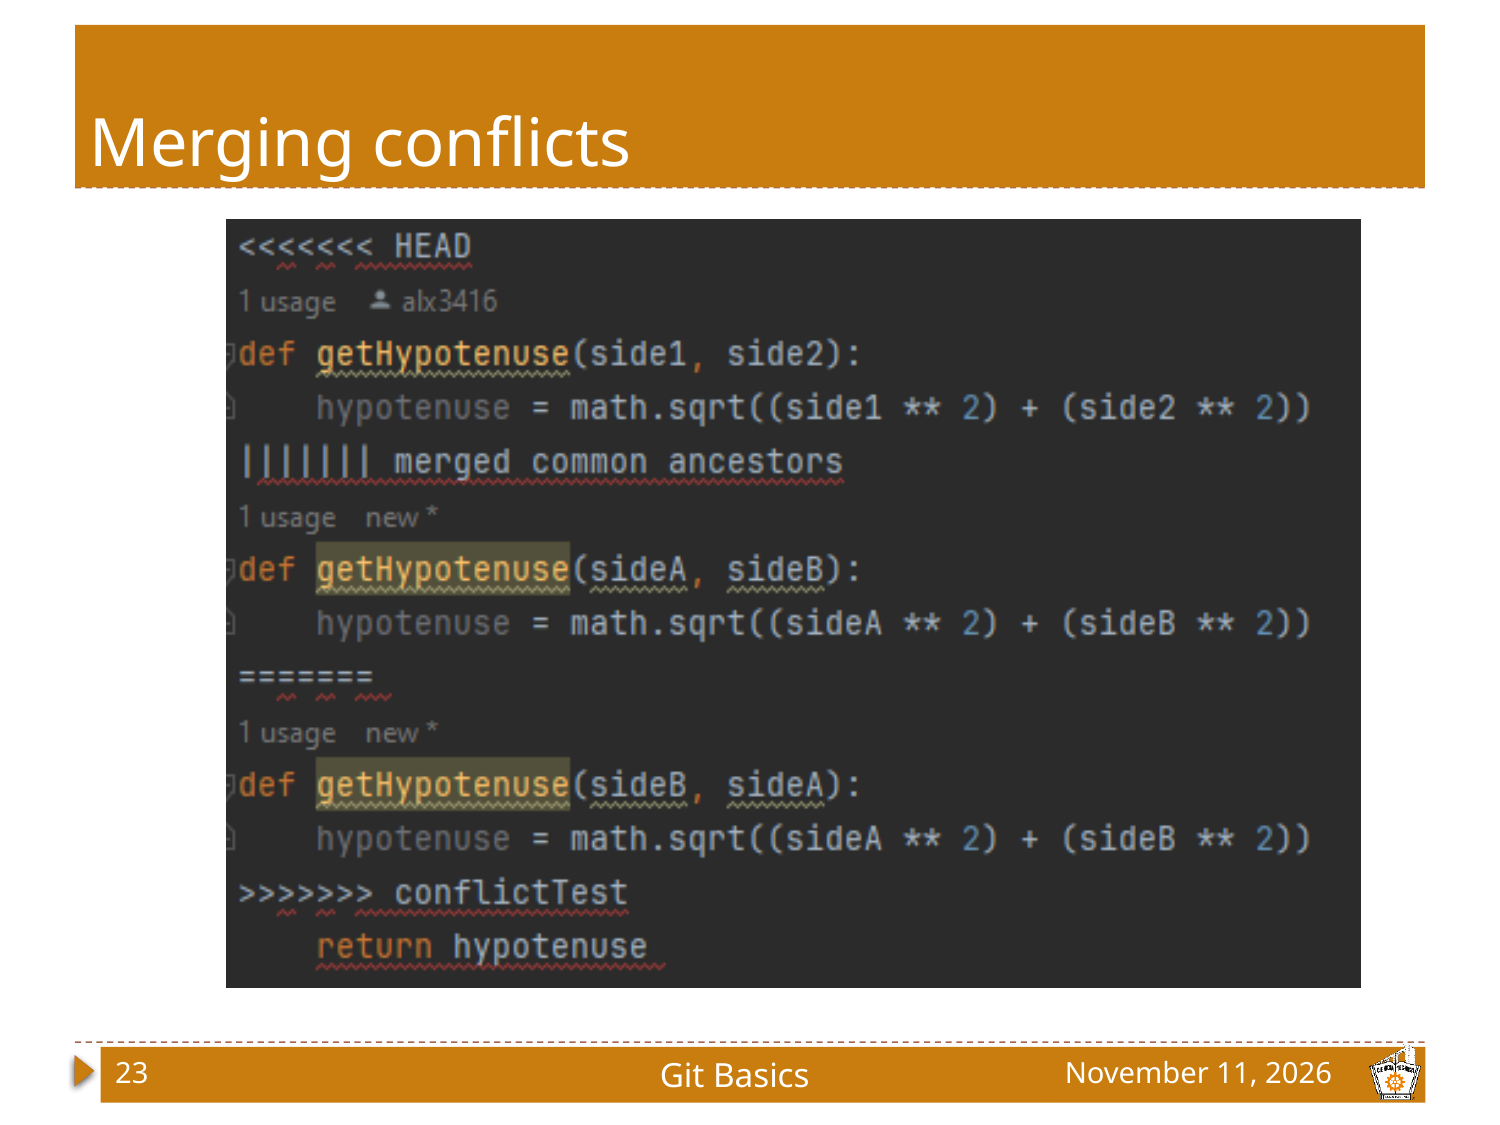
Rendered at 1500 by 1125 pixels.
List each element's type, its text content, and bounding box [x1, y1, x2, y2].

slide_number 23 [100, 1046, 419, 1103]
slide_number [1051, 1046, 1426, 1103]
footer Git Basics [419, 1046, 1051, 1103]
picture [226, 219, 1362, 988]
title Merging conflicts [75, 24, 1425, 188]
